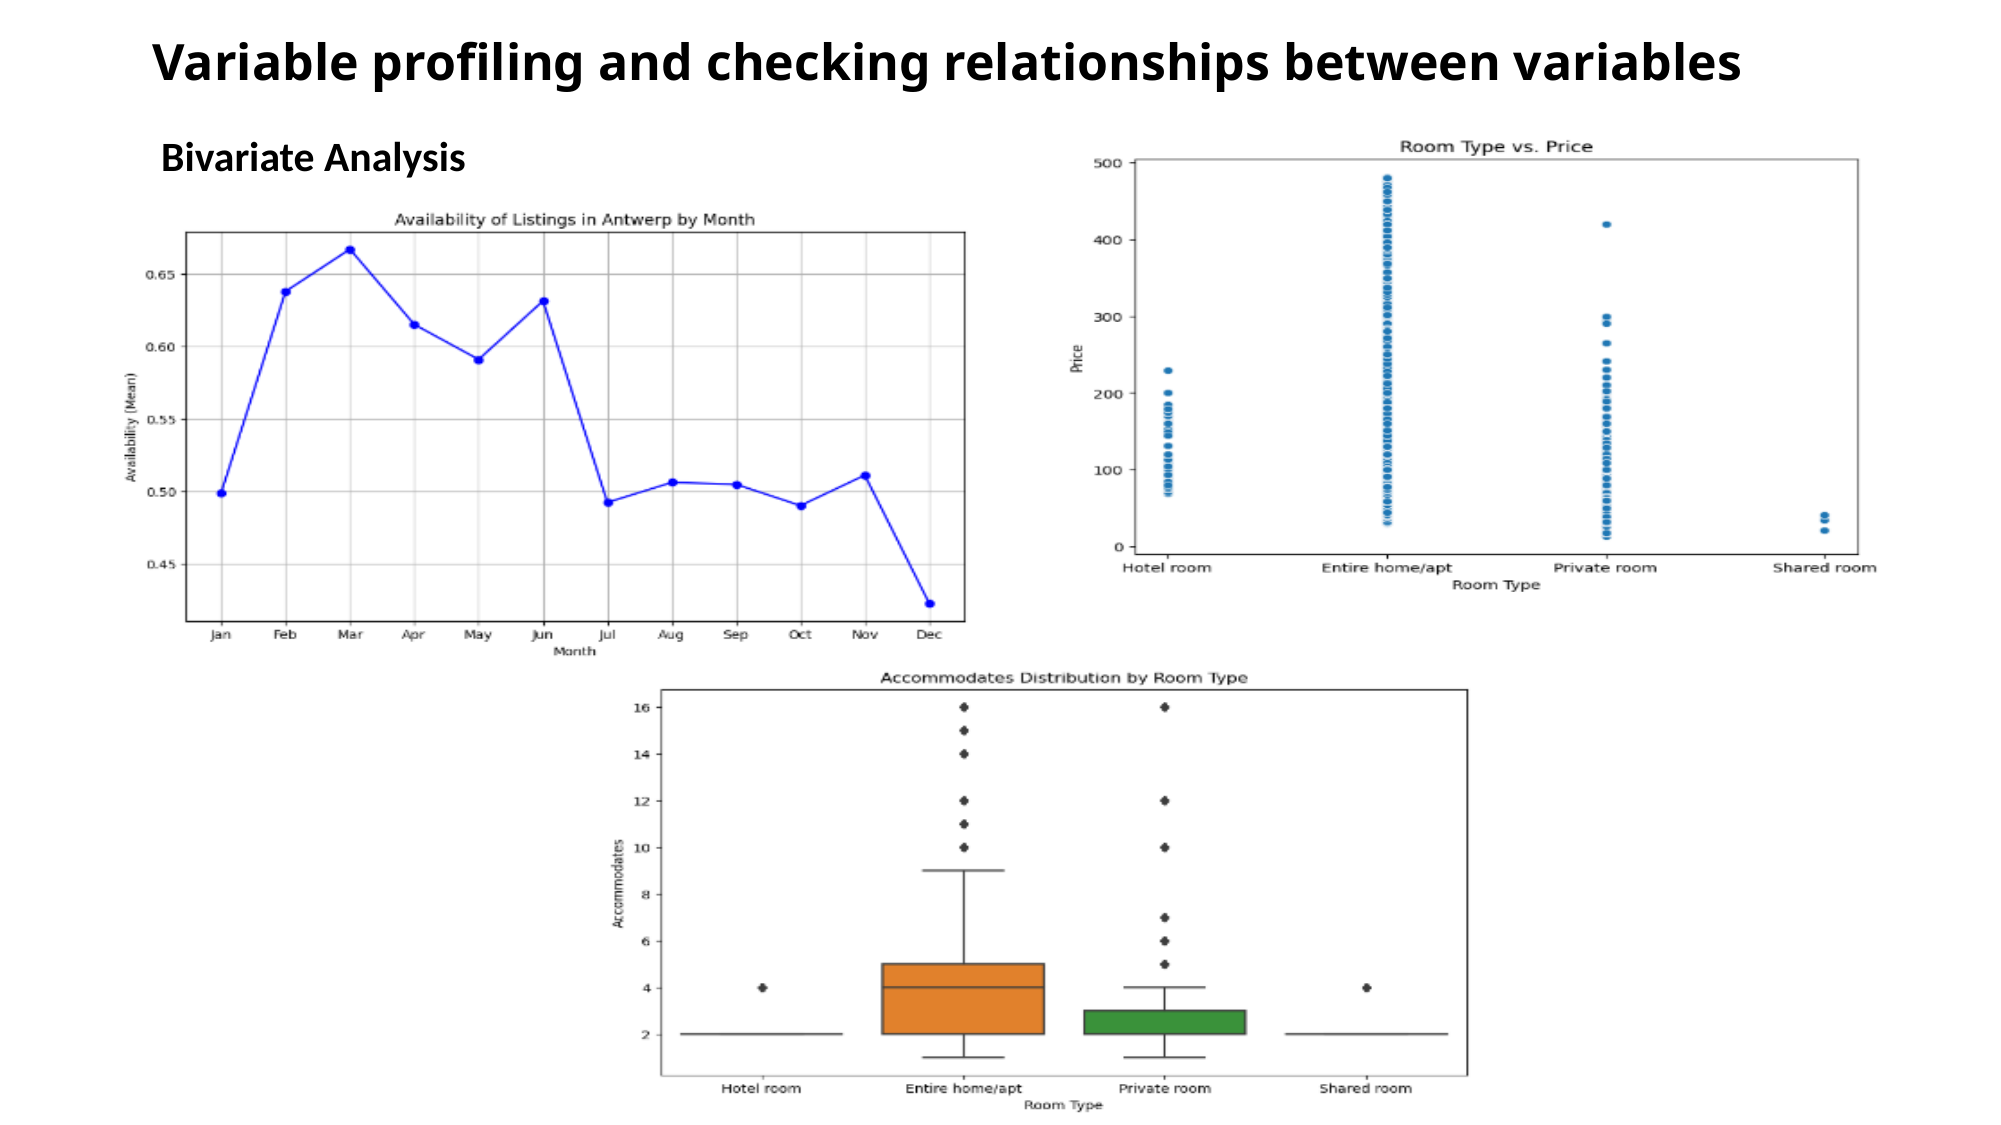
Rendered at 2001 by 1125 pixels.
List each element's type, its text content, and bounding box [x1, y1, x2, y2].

title Variable profiling and checking relationships between variables [137, 0, 1863, 128]
picture [89, 202, 1496, 1124]
list Bivariate Analysis [137, 128, 1863, 1125]
picture [1048, 128, 1911, 611]
